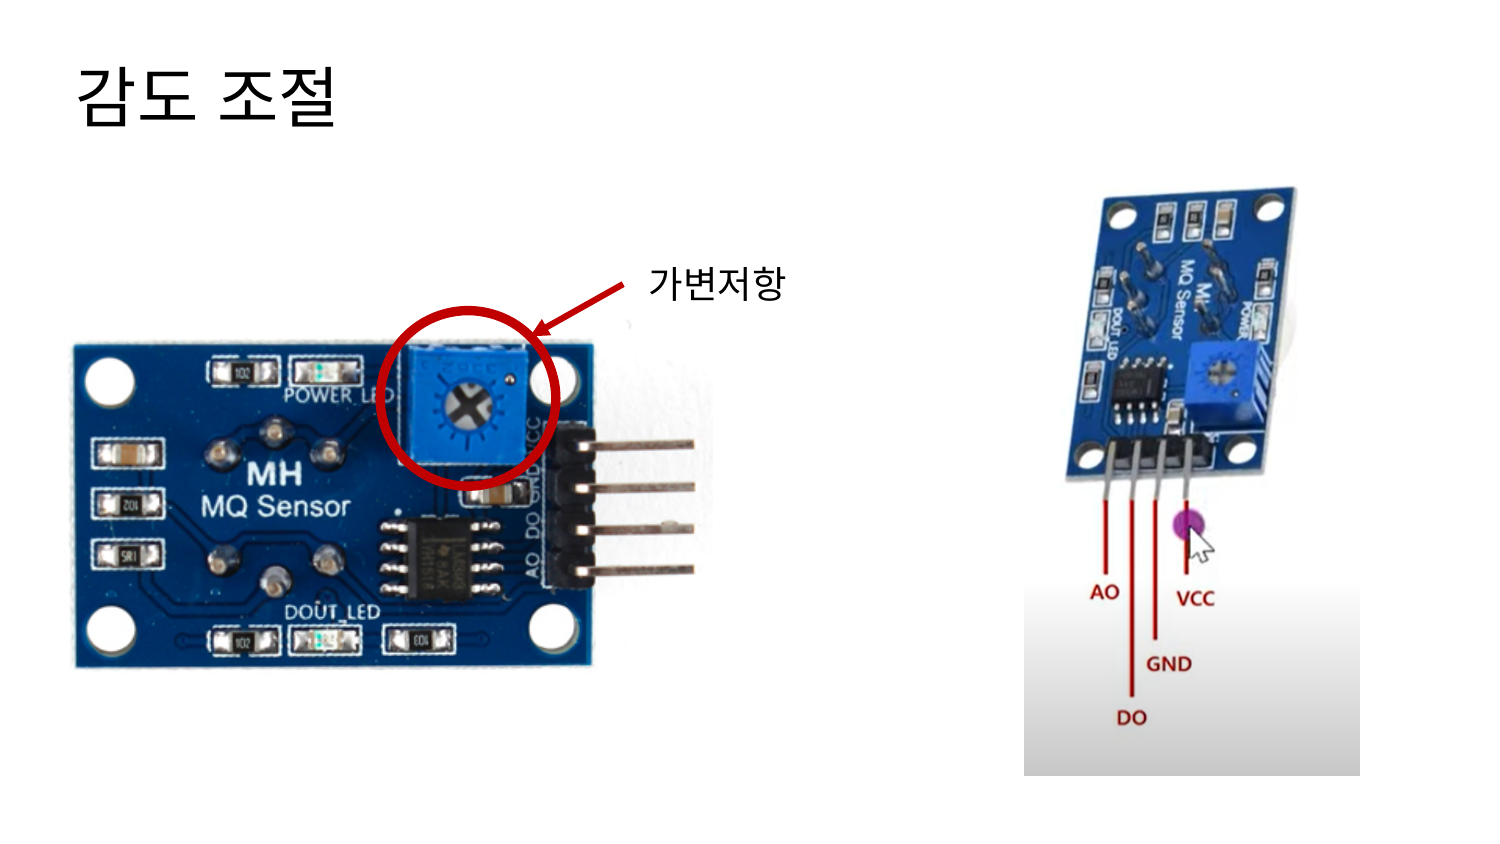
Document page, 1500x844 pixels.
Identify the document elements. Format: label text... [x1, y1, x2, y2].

text_box 가변저항 [634, 253, 825, 314]
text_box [530, 284, 624, 337]
picture [1024, 158, 1360, 776]
text_box 감도 조절 [60, 48, 1303, 143]
text_box [430, 309, 506, 318]
picture [47, 318, 714, 678]
